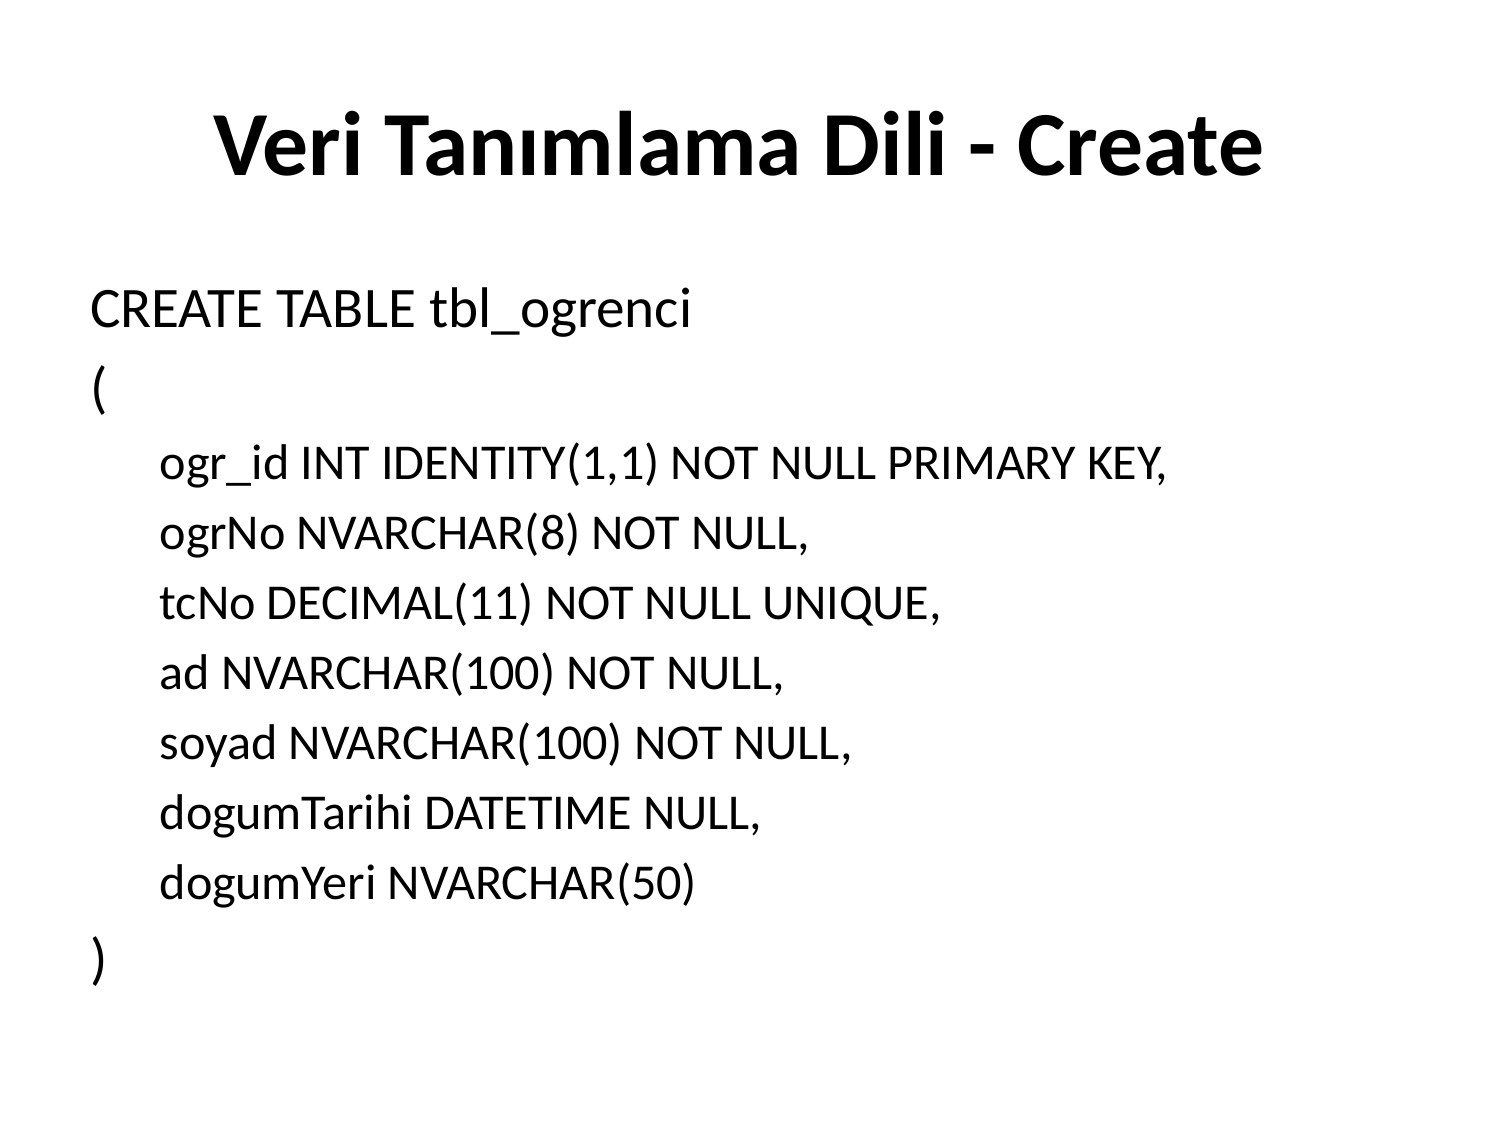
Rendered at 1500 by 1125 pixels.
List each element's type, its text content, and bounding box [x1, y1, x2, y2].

list CREATE TABLE tbl_ogrenci ( ogr_id INT IDENTITY(1,1) NOT NULL PRIMARY KEY, ogrNo NVARCHAR(8) NOT NULL, tcNo DECIMAL(11) NOT NULL UNIQUE, ad NVARCHAR(100) NOT NULL, soyad NVARCHAR(100) NOT NULL, dogumTarihi DATETIME NULL, dogumYeri NVARCHAR(50) ) [75, 262, 1425, 1005]
title Veri Tanımlama Dili - Create [75, 45, 1425, 233]
